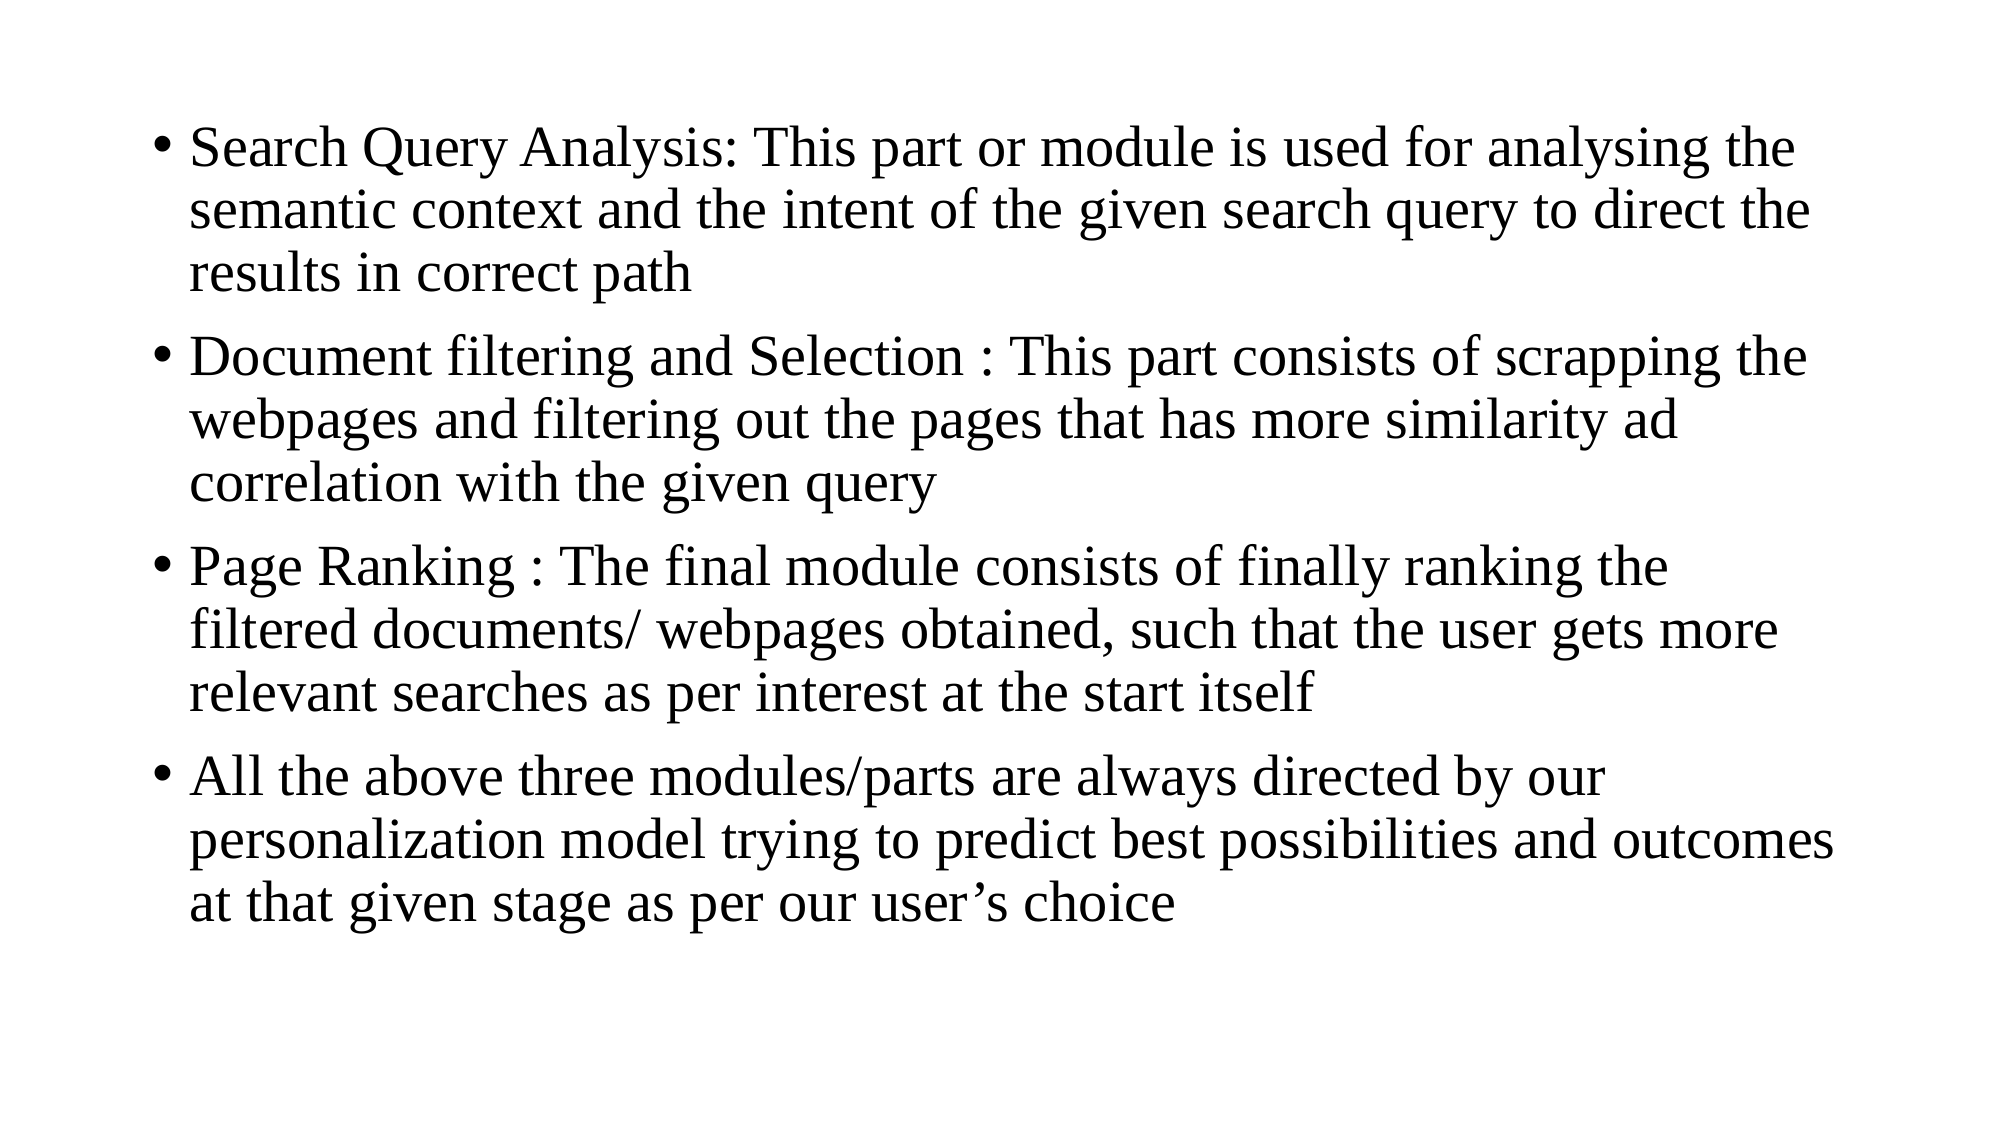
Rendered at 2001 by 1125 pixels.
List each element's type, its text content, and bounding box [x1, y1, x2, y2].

list Search Query Analysis: This part or module is used for analysing the semantic context and the intent of the given search query to direct the results in correct path Document filtering and Selection : This part consists of scrapping the webpages and filtering out the pages that has more similarity ad correlation with the given query Page Ranking : The final module consists of finally ranking the filtered documents/ webpages obtained, such that the user gets more relevant searches as per interest at the start itself All the above three modules/parts are always directed by our personalization model trying to predict best possibilities and outcomes at that given stage as per our user’s choice [137, 108, 1863, 1014]
